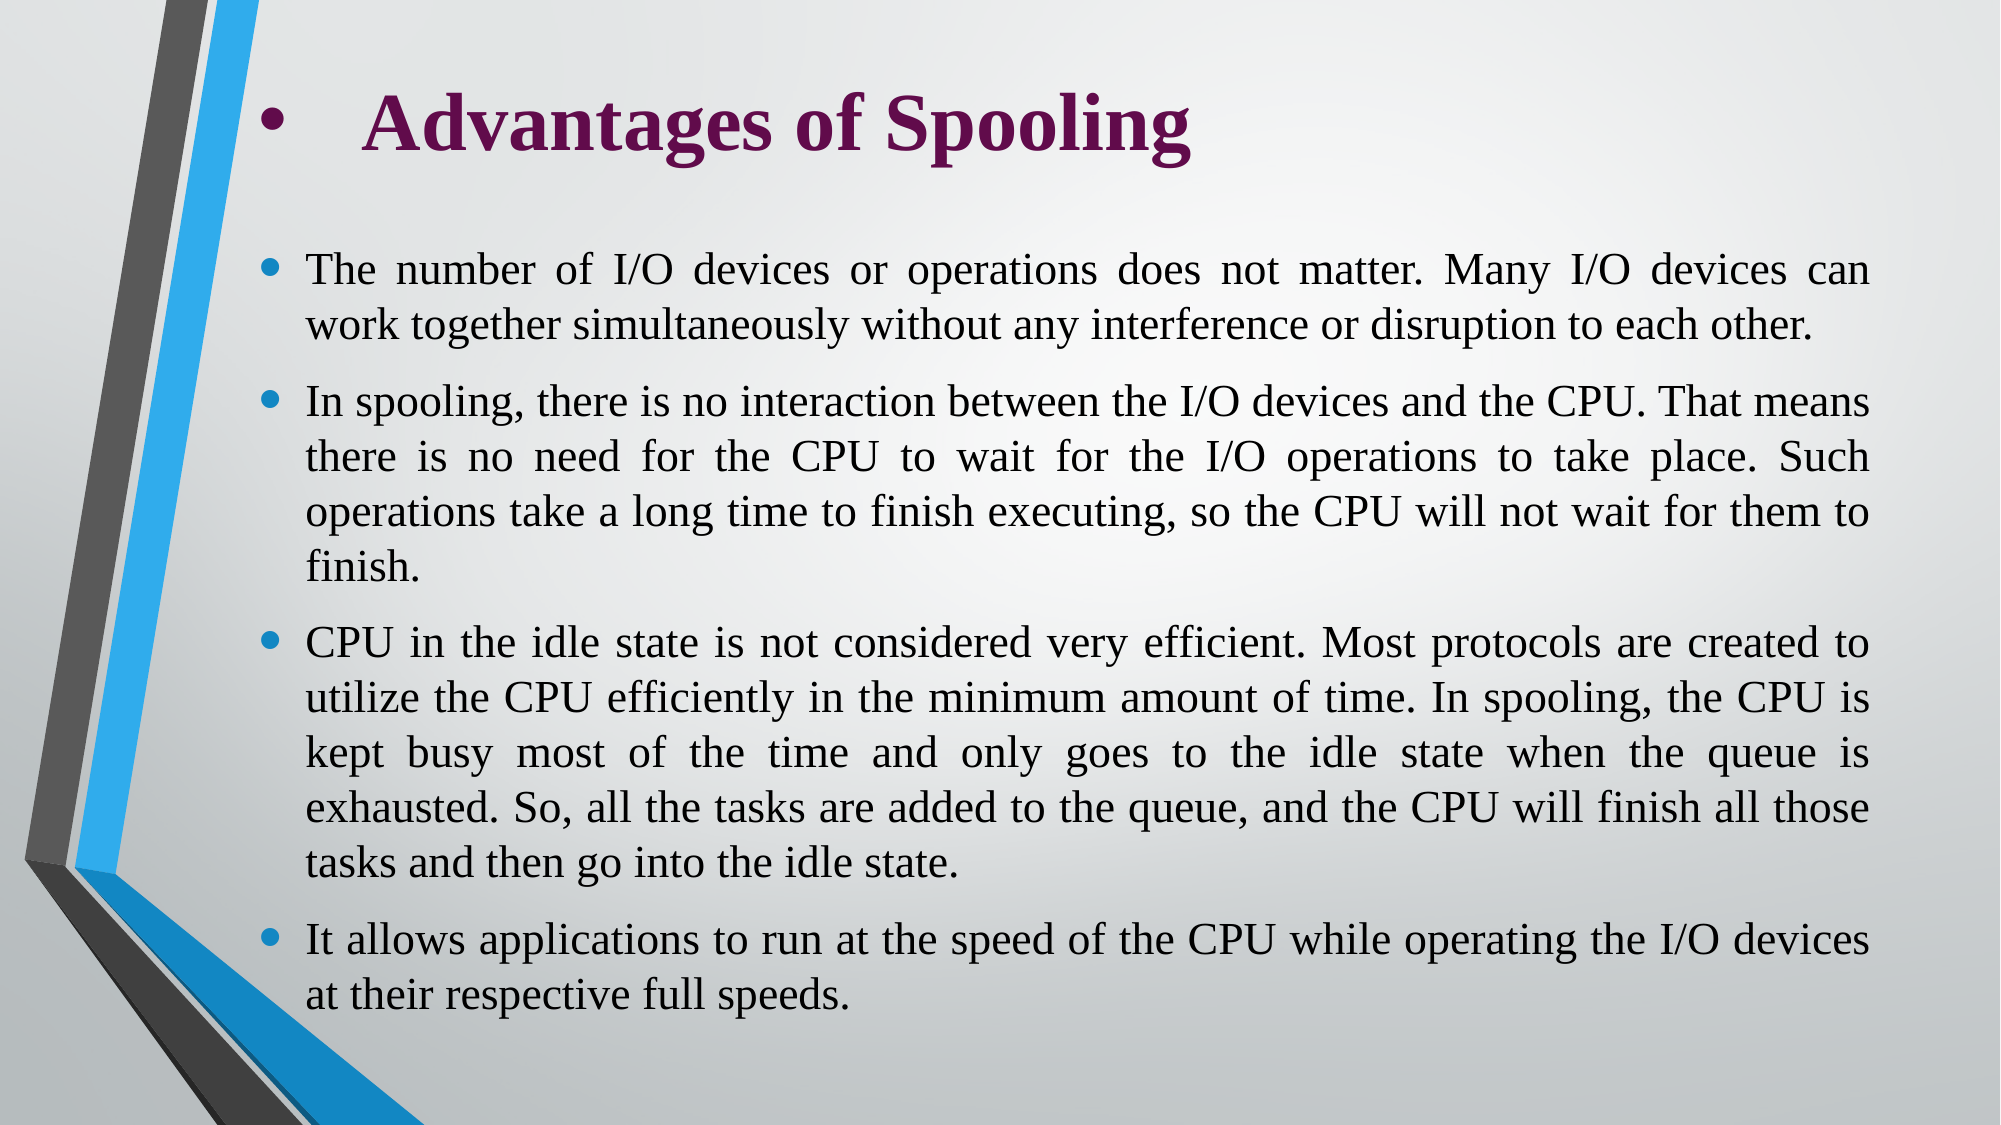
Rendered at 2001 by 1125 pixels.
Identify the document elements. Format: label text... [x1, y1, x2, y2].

list The number of I/O devices or operations does not matter. Many I/O devices can work together simultaneously without any interference or disruption to each other. In spooling, there is no interaction between the I/O devices and the CPU. That means there is no need for the CPU to wait for the I/O operations to take place. Such operations take a long time to finish executing, so the CPU will not wait for them to finish. CPU in the idle state is not considered very efficient. Most protocols are created to utilize the CPU efficiently in the minimum amount of time. In spooling, the CPU is kept busy most of the time and only goes to the idle state when the queue is exhausted. So, all the tasks are added to the queue, and the CPU will finish all those tasks and then go into the idle state. It allows applications to run at the speed of the CPU while operating the I/O devices at their respective full speeds. [243, 410, 1887, 924]
title Advantages of Spooling [243, 60, 1887, 175]
